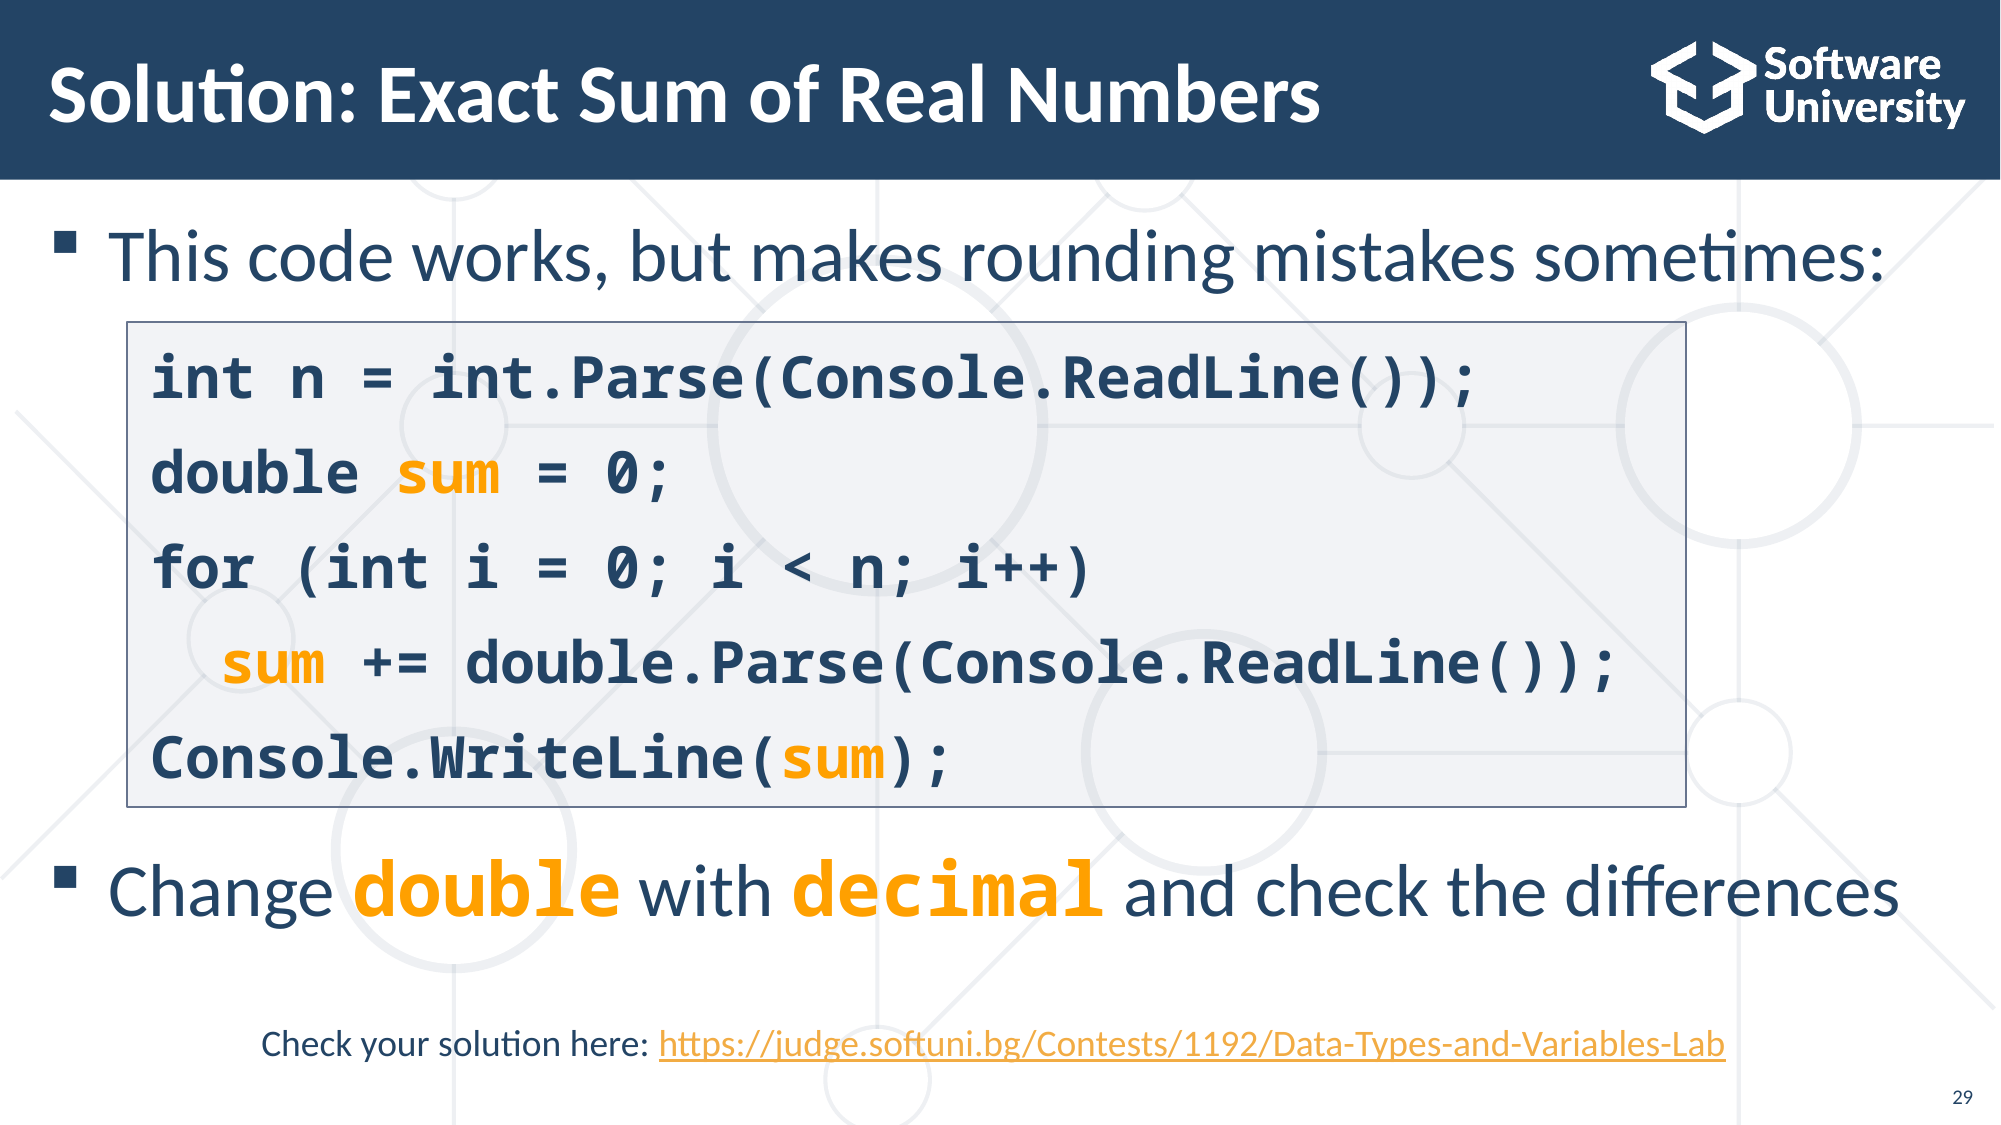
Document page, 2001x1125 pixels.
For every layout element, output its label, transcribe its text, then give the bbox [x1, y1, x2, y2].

picture [1651, 41, 1966, 134]
text_box int n = int.Parse(Console.ReadLine()); double sum = 0; for (int i = 0; i < n; i++) sum += double.Parse(Console.ReadLine()); Console.WriteLine(sum); [127, 322, 1687, 808]
list This code works, but makes rounding mistakes sometimes: Change double with decimal and check the differences [31, 196, 1970, 1104]
slide_number 29 [1927, 1067, 1989, 1117]
text_box Check your solution here: https://judge.softuni.bg/Contests/1192/Data-Types-and-Variables-Lab [124, 1011, 1863, 1072]
title Solution: Exact Sum of Real Numbers [31, 16, 1625, 162]
